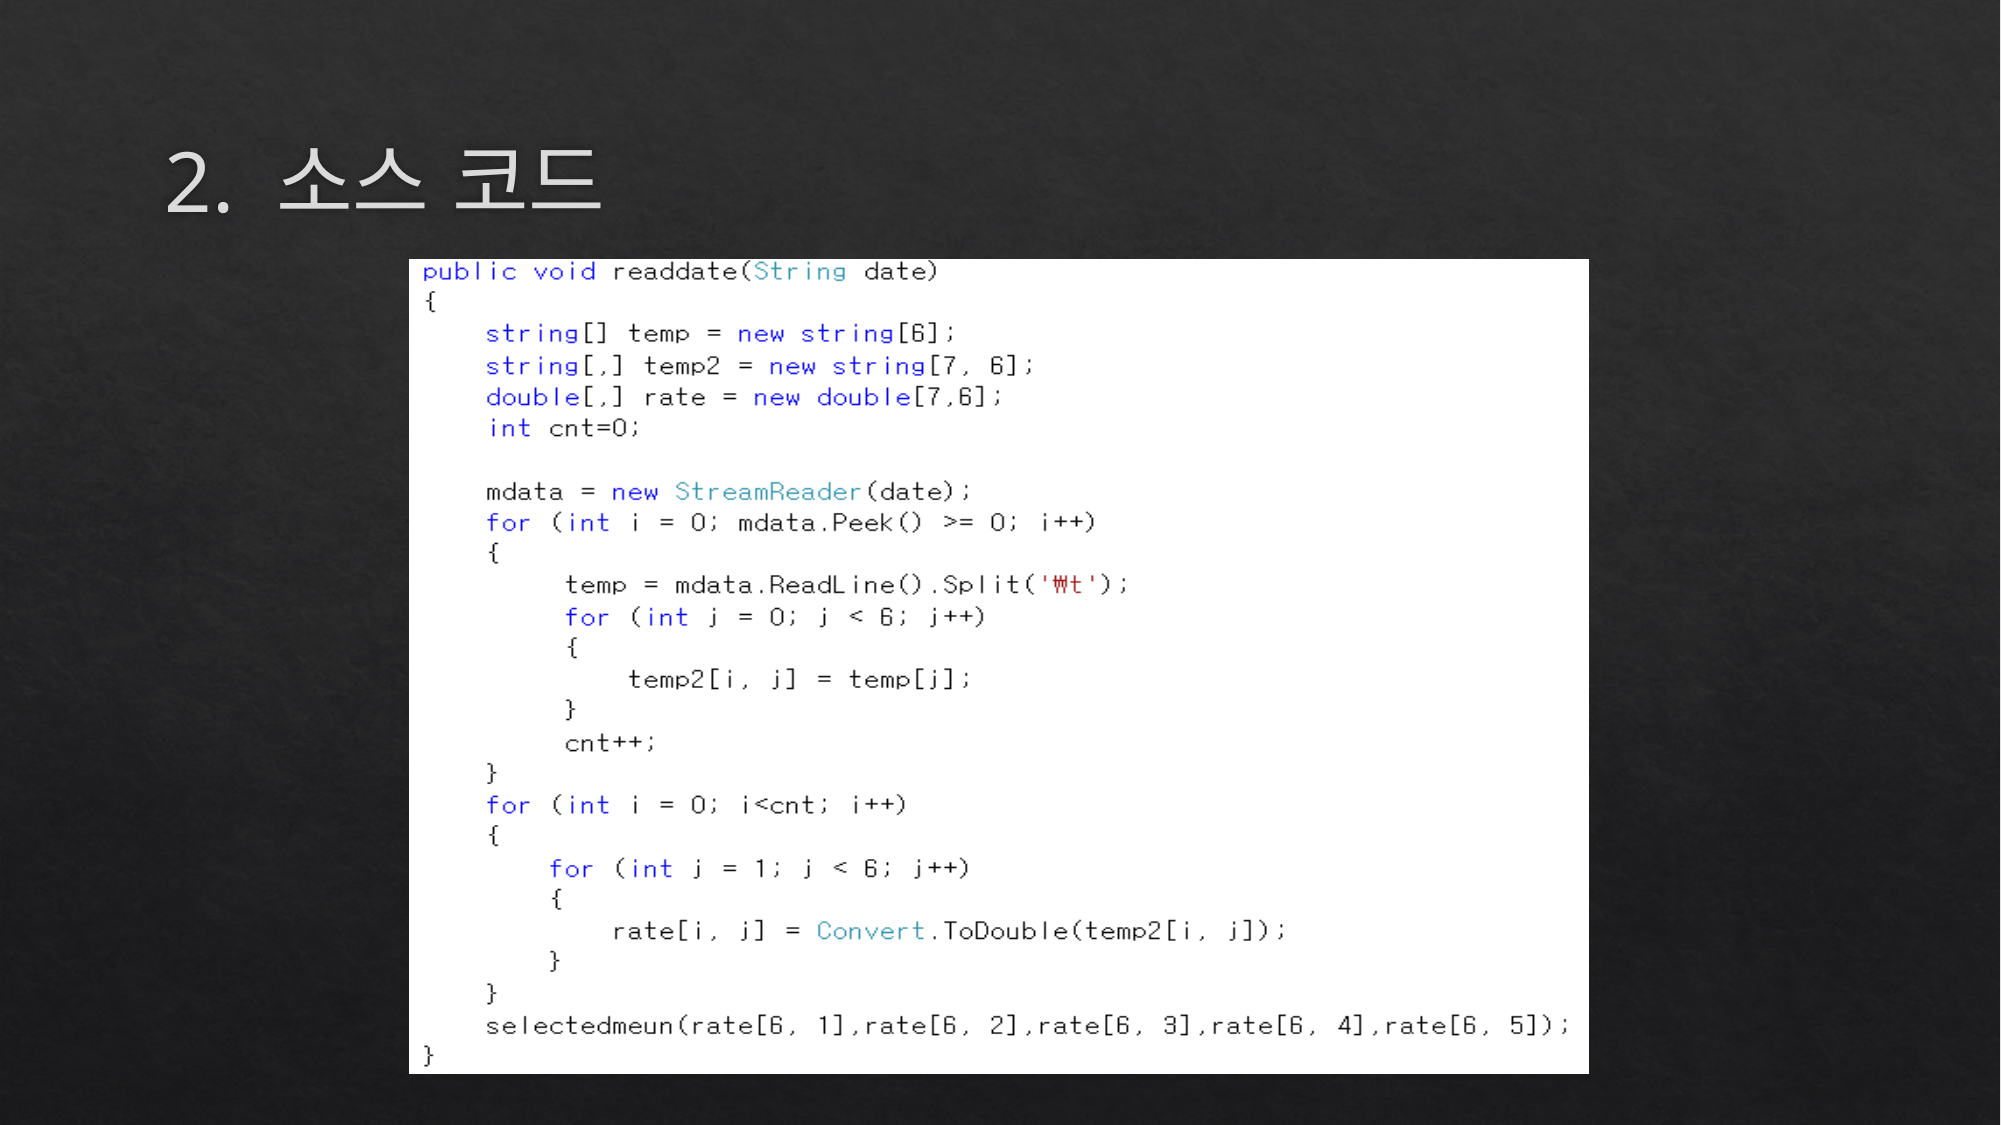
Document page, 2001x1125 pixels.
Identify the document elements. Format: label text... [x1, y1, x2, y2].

title 2. 소스 코드 [149, 99, 1849, 260]
picture [409, 258, 1590, 1075]
